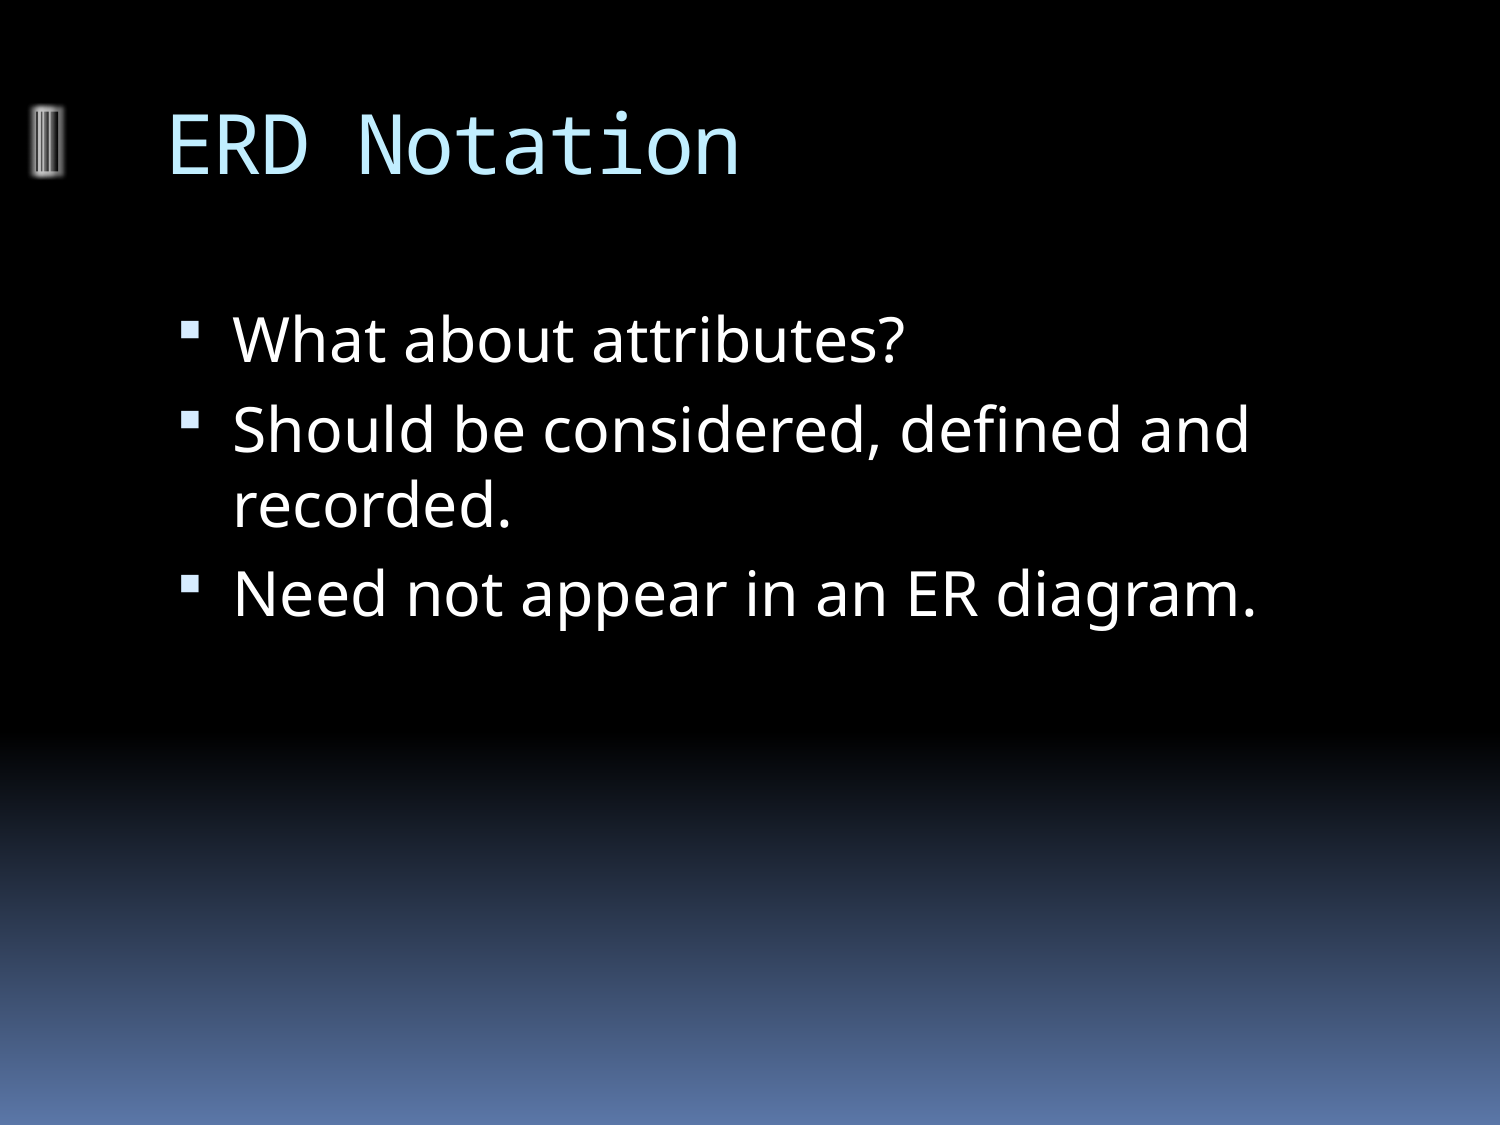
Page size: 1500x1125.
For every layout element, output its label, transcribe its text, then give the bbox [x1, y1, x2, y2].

list What about attributes? Should be considered, defined and recorded. Need not appear in an ER diagram. [150, 292, 1425, 1043]
title ERD Notation [150, 84, 1425, 235]
